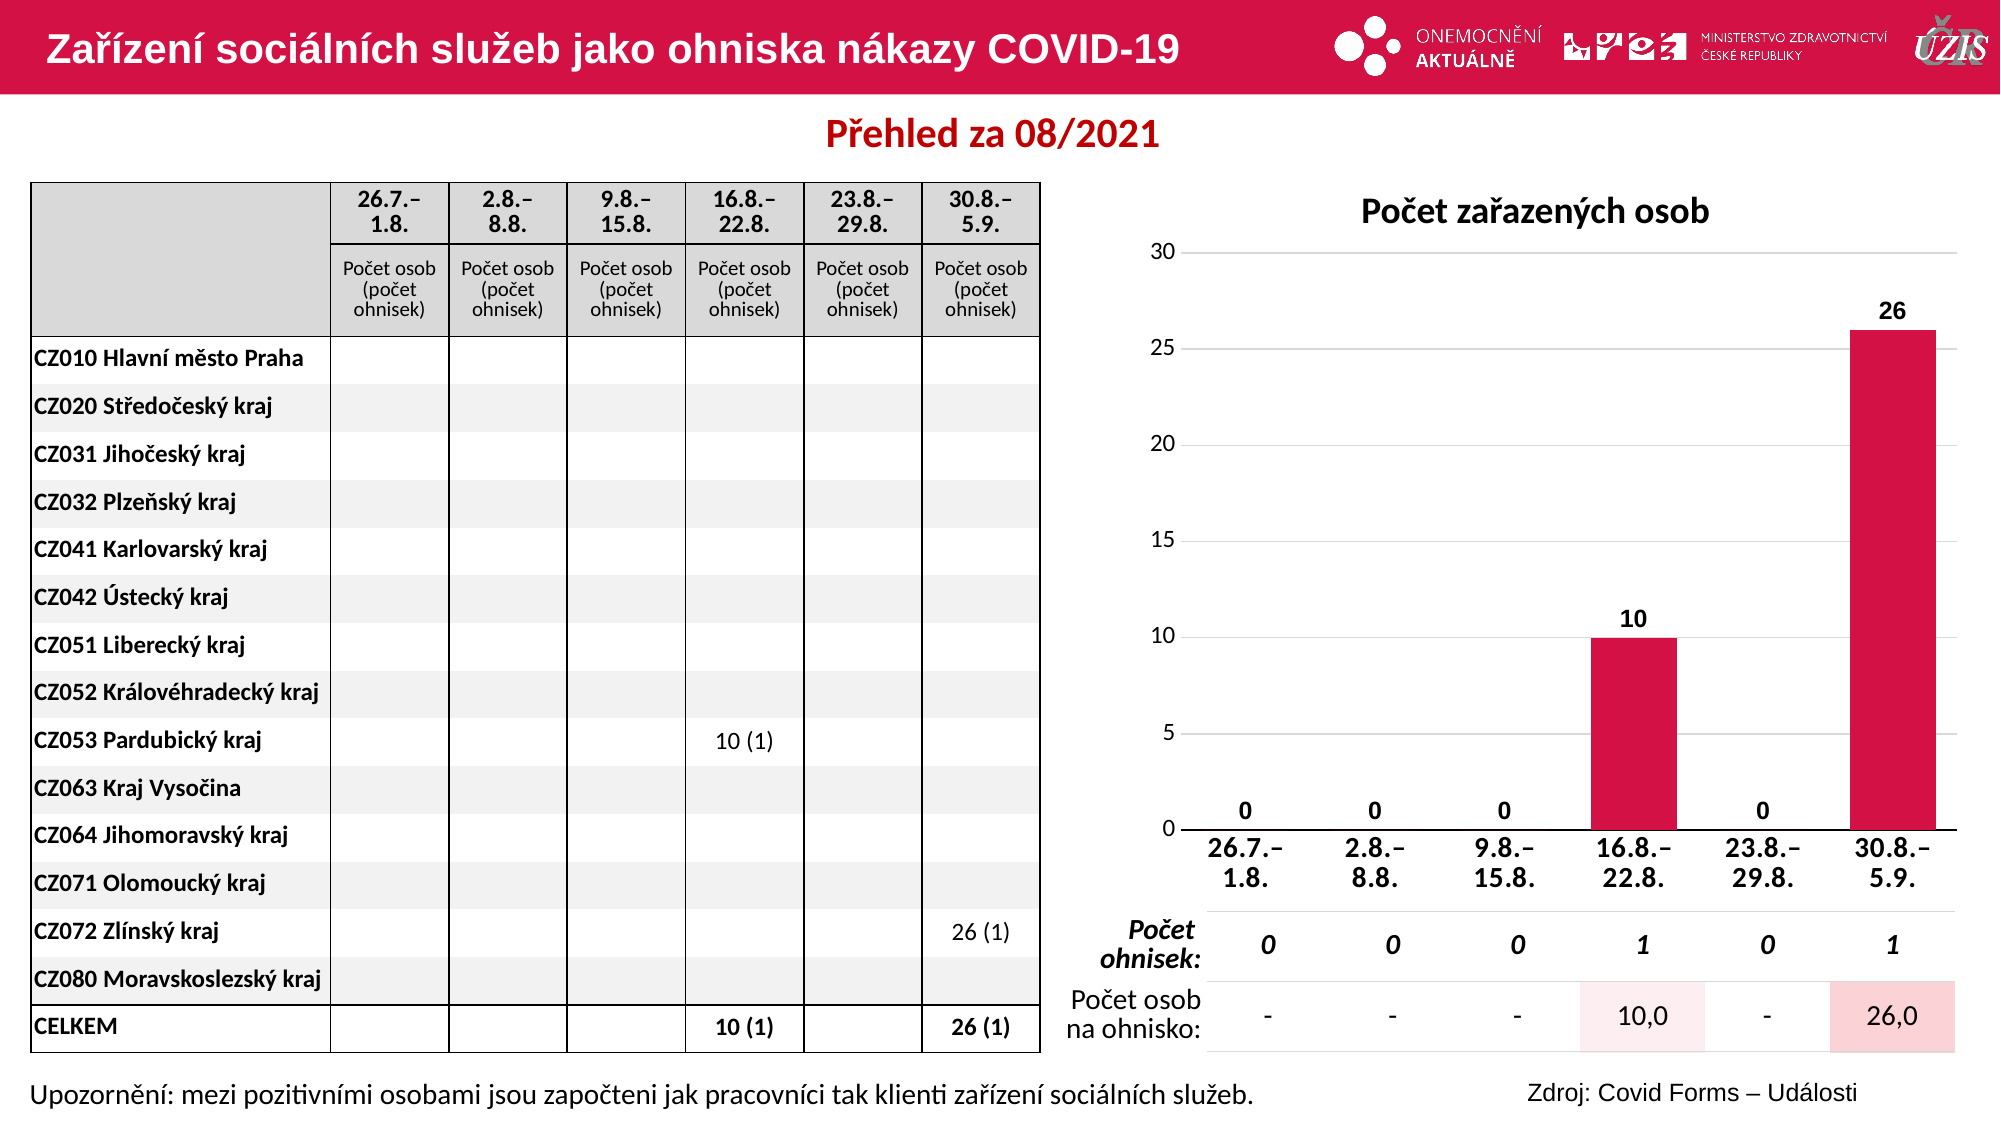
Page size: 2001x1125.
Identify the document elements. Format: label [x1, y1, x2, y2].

table_cell [331, 245, 448, 336]
table_cell [568, 337, 685, 1004]
table_cell [32, 244, 330, 336]
table_header [686, 183, 803, 243]
table_cell [568, 245, 685, 336]
picture [1563, 31, 1888, 60]
table_header [568, 183, 685, 243]
table_cell [450, 337, 566, 1004]
text_box [1401, 1068, 1984, 1114]
table_cell [450, 245, 566, 336]
table_cell [450, 1006, 566, 1052]
table_cell [805, 1006, 921, 1052]
table_cell [331, 337, 448, 1004]
table_cell [331, 1006, 448, 1052]
table_cell [923, 337, 1039, 1004]
table_cell [805, 337, 921, 1004]
table_header [331, 183, 448, 243]
table_cell [923, 1006, 1039, 1052]
table_header [805, 183, 921, 243]
text_box [1133, 178, 1939, 226]
picture [1915, 15, 1989, 66]
text_box [31, 98, 1955, 164]
picture [1334, 16, 1542, 76]
table_header [1056, 911, 1955, 981]
text_box [14, 1068, 1294, 1118]
table_cell [686, 1006, 803, 1052]
table_cell [1056, 981, 1955, 1053]
table_cell [32, 1006, 330, 1052]
chart [1133, 226, 1975, 910]
table_header [923, 183, 1039, 243]
table_cell [805, 245, 921, 336]
table_cell [686, 337, 803, 1004]
table_header [32, 183, 330, 244]
table_cell [568, 1006, 685, 1052]
table_cell [686, 245, 803, 336]
table_cell [923, 245, 1039, 336]
table_header [450, 183, 566, 243]
table_cell [32, 337, 330, 1004]
title [31, 2, 1251, 98]
